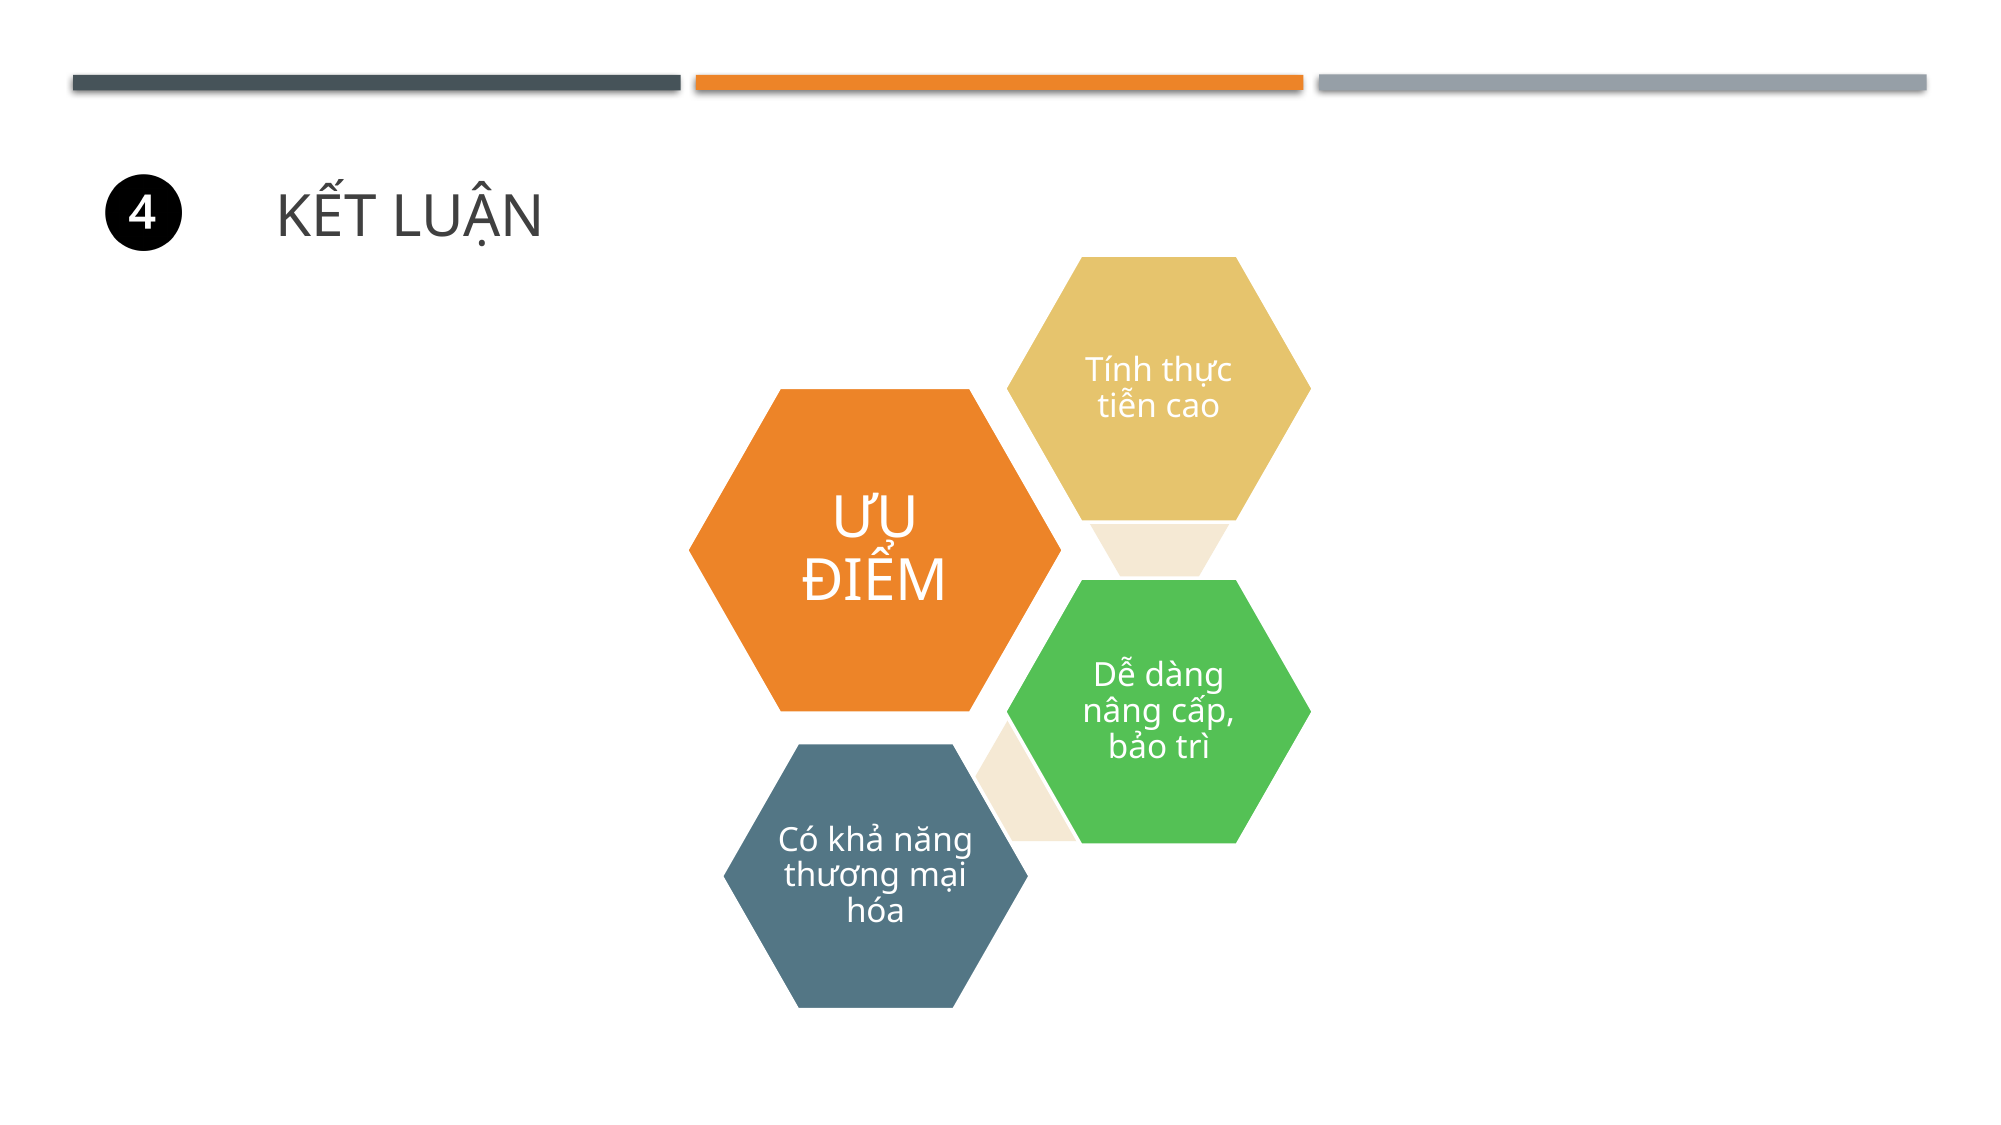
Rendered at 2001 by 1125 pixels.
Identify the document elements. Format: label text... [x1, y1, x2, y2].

picture [94, 163, 193, 262]
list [94, 254, 1906, 1011]
title Kết luận [95, 115, 1905, 252]
